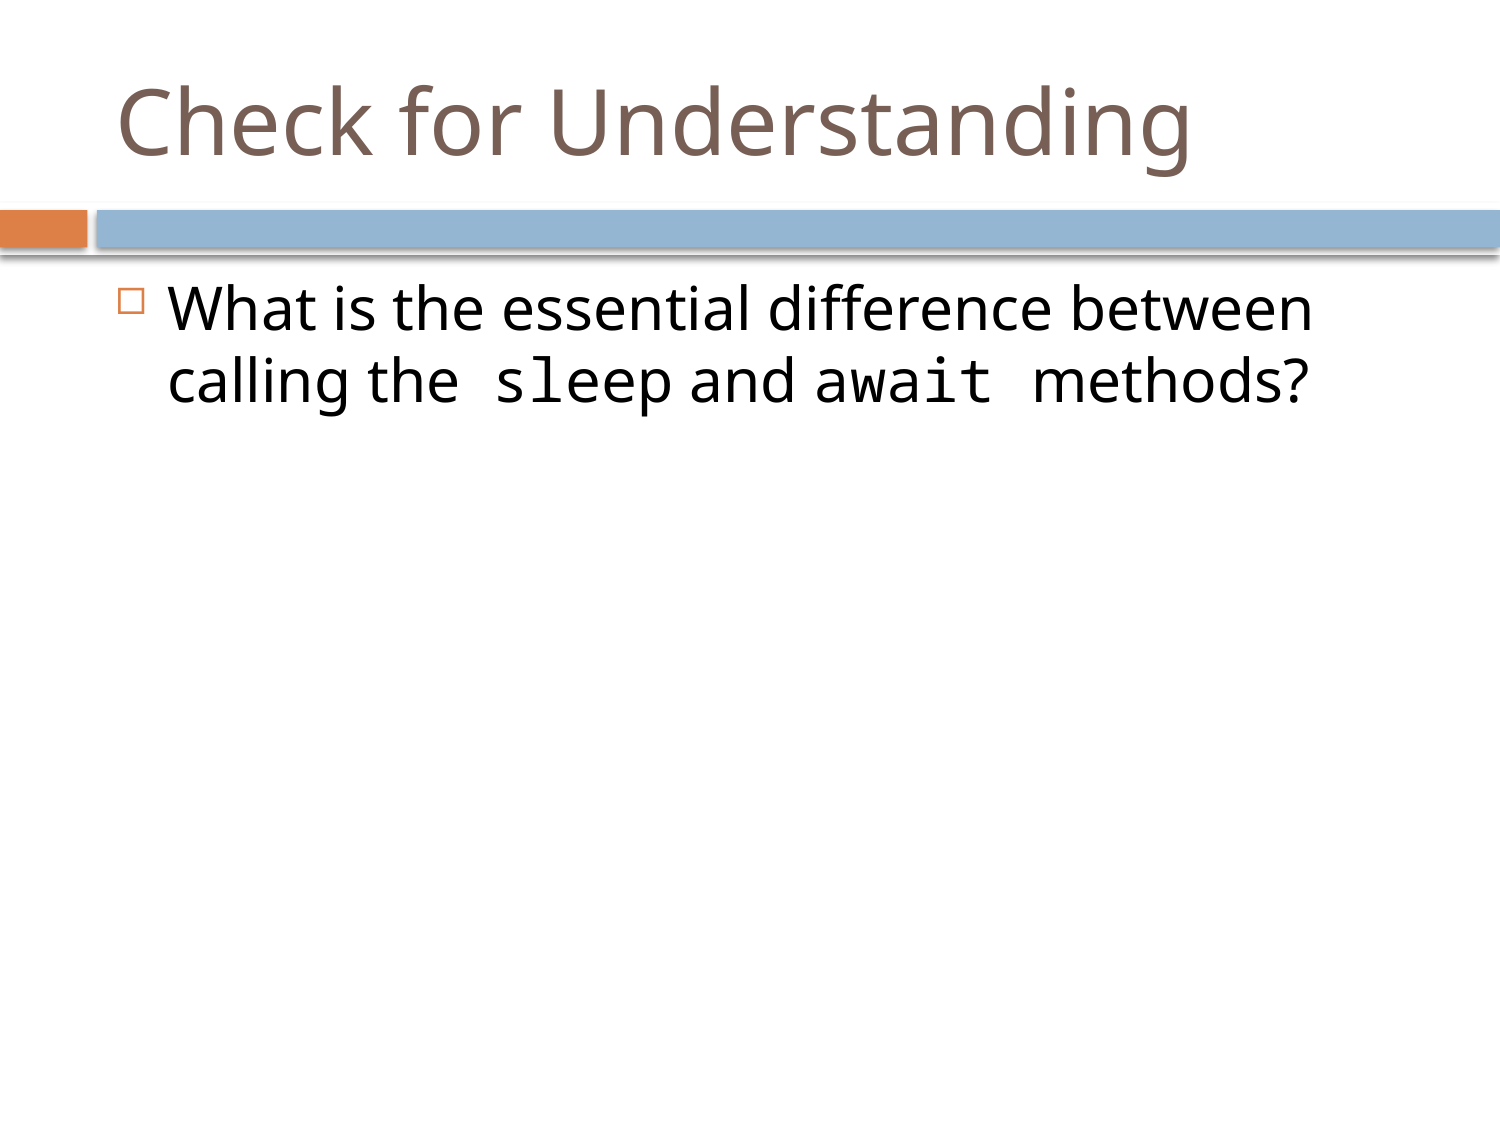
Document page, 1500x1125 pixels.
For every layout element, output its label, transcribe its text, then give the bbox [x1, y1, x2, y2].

list What is the essential difference between calling the sleep and await methods? [100, 262, 1438, 1000]
title Check for Understanding [100, 37, 1438, 200]
